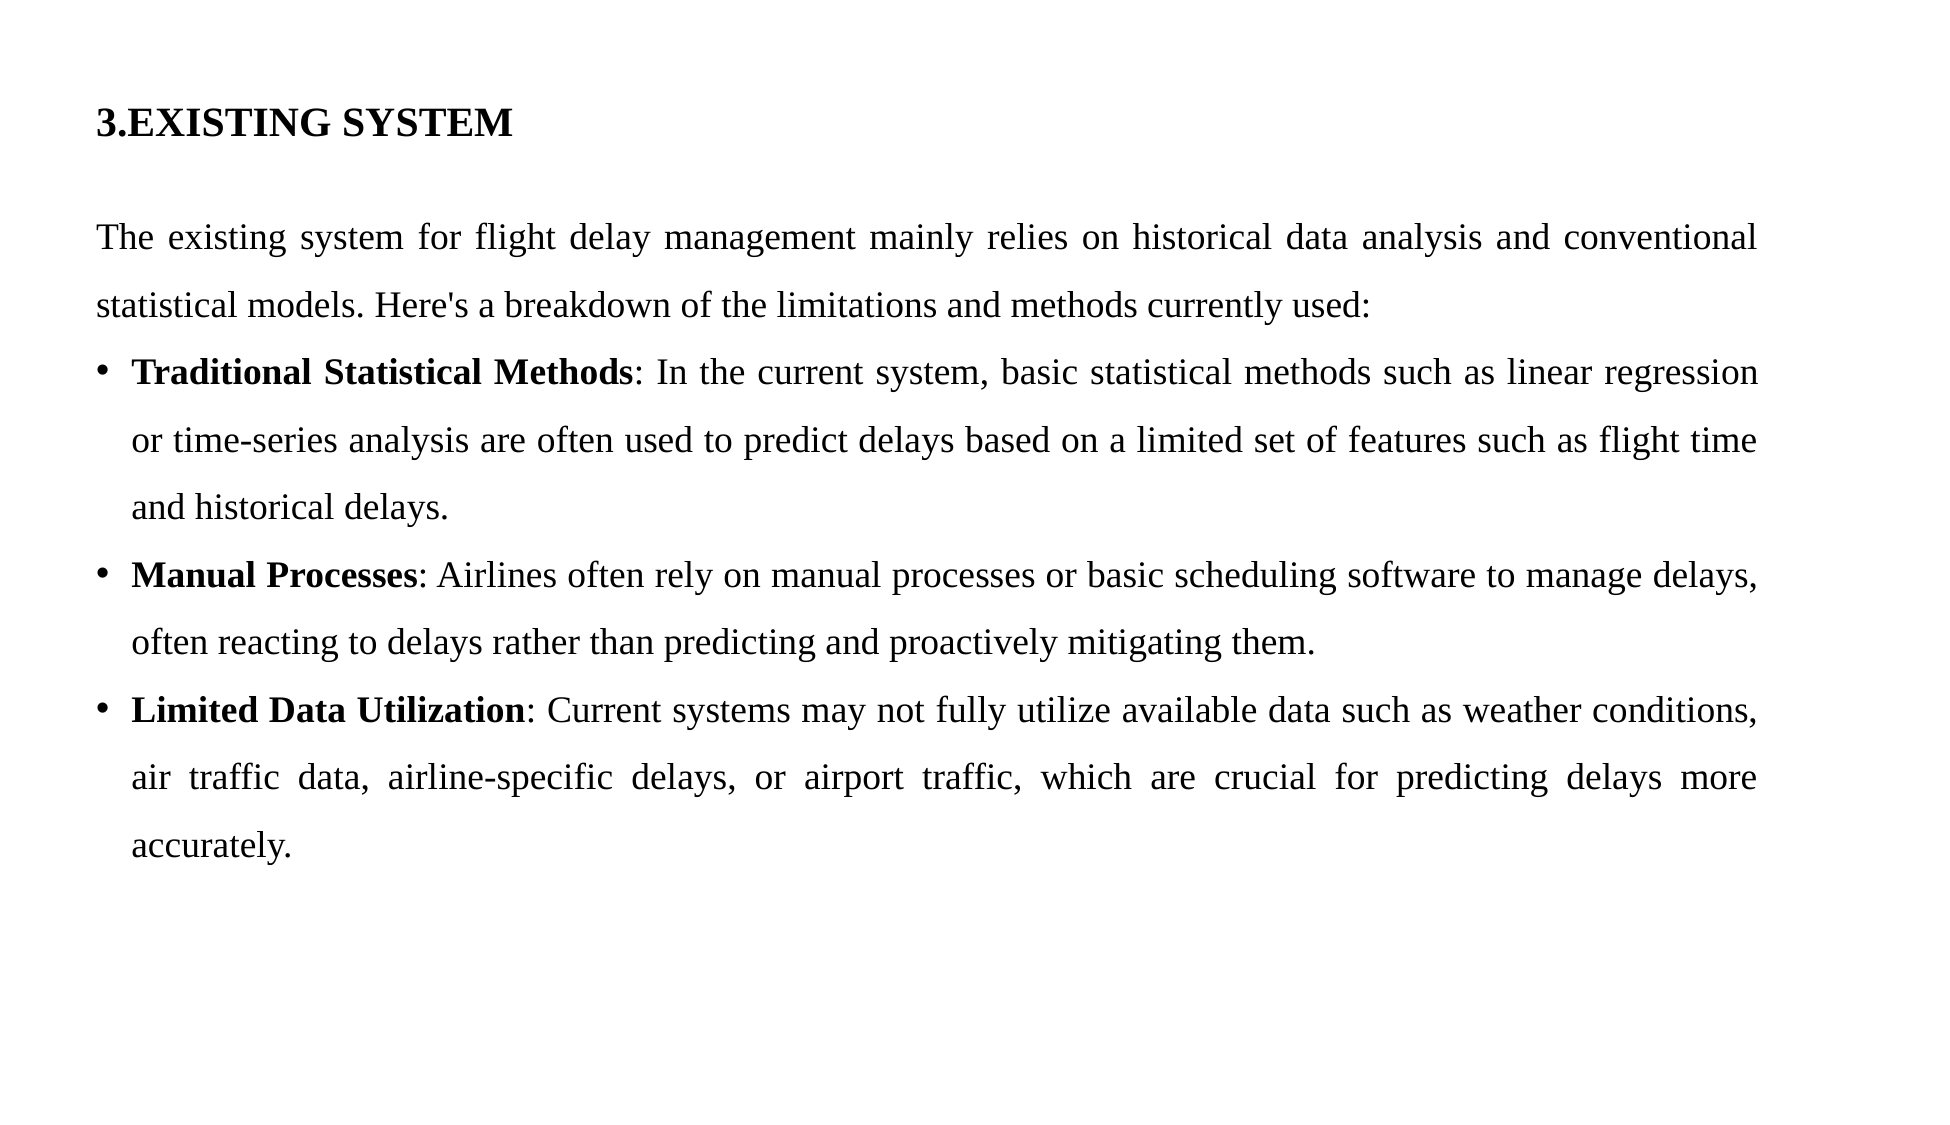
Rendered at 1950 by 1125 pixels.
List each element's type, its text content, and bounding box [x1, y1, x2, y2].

text_box 3.EXISTING SYSTEM The existing system for flight delay management mainly relies on historical data analysis and conventional statistical models. Here's a breakdown of the limitations and methods currently used: Traditional Statistical Methods: In the current system, basic statistical methods such as linear regression or time-series analysis are often used to predict delays based on a limited set of features such as flight time and historical delays. Manual Processes: Airlines often rely on manual processes or basic scheduling software to manage delays, often reacting to delays rather than predicting and proactively mitigating them. Limited Data Utilization: Current systems may not fully utilize available data such as weather conditions, air traffic data, airline-specific delays, or airport traffic, which are crucial for predicting delays more accurately. [81, 87, 1775, 940]
